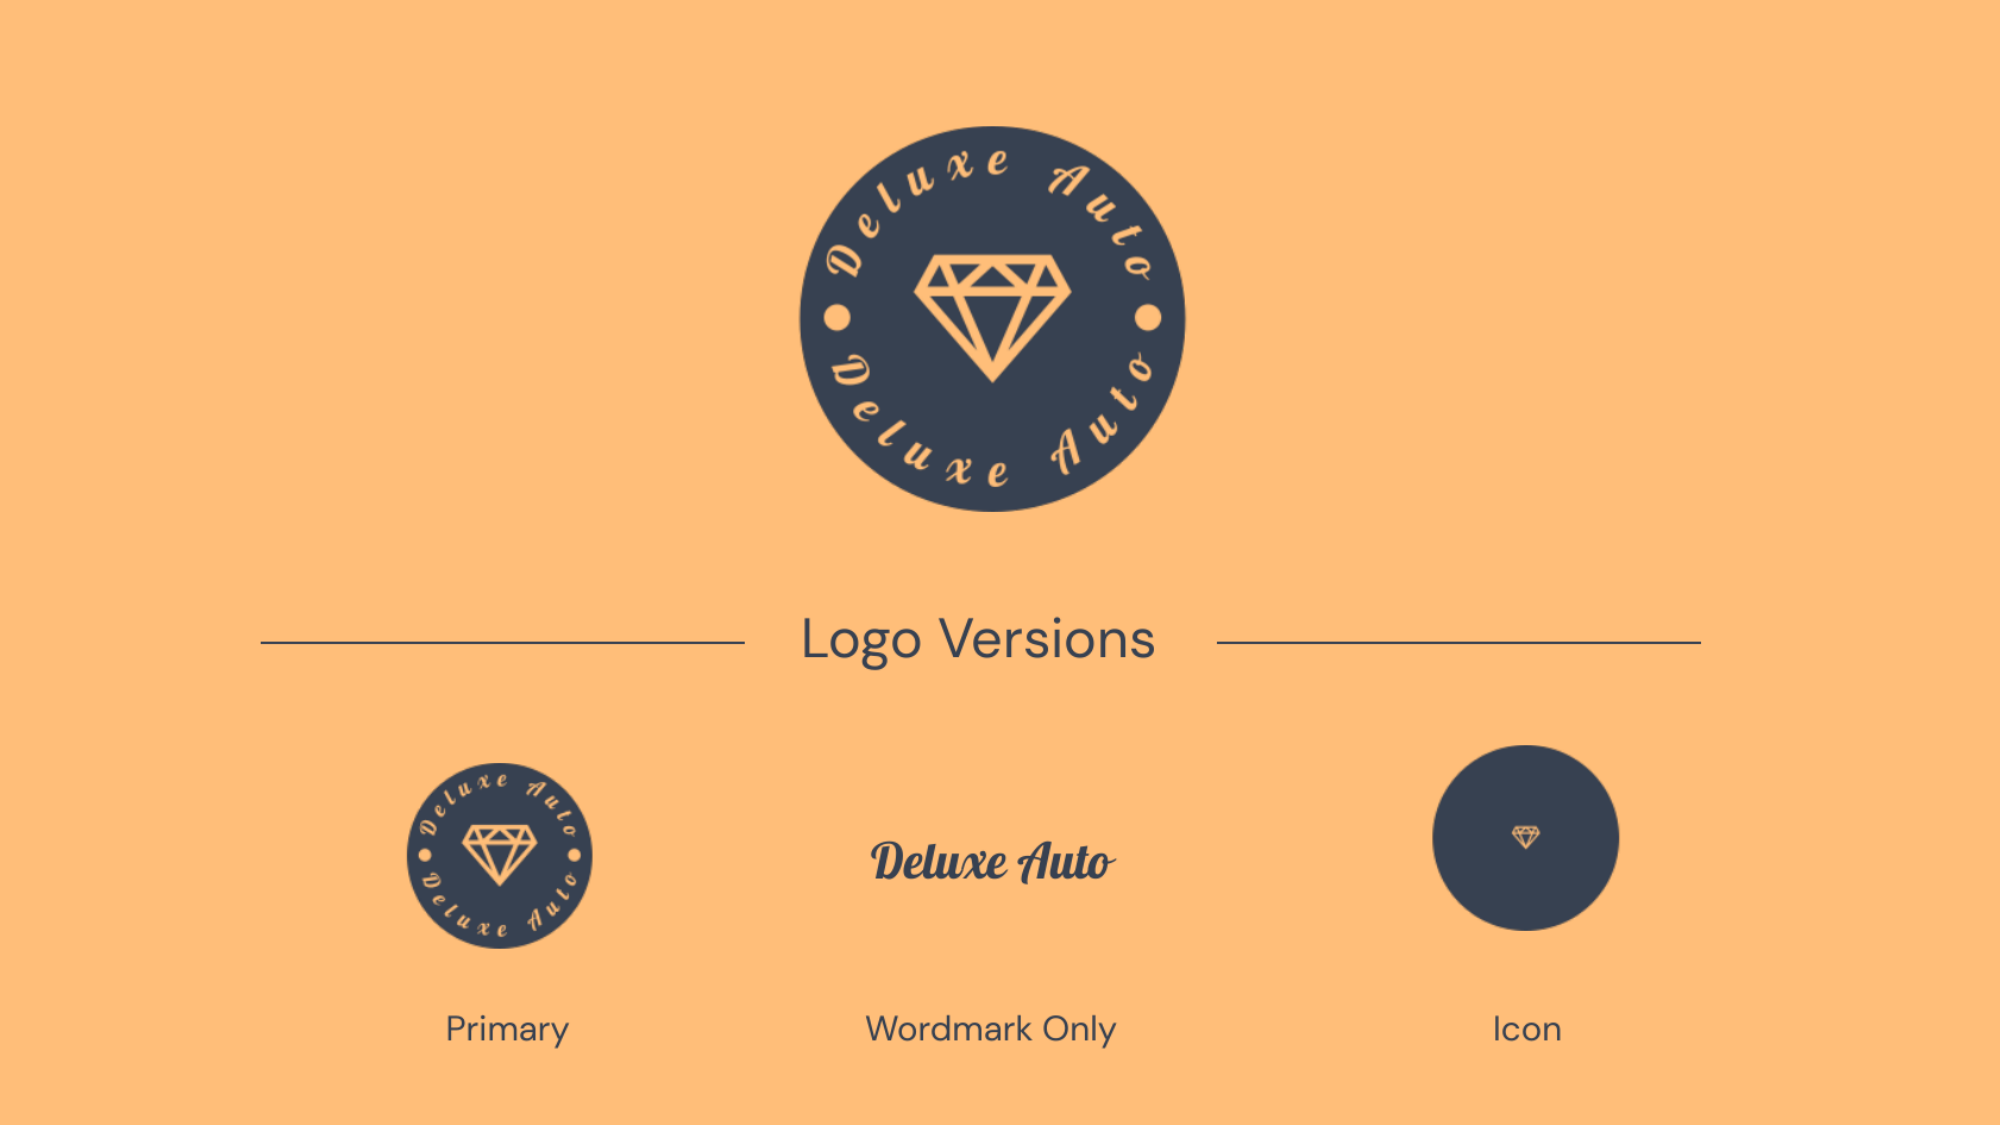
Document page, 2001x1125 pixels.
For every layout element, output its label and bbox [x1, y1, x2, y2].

picture [174, 0, 1826, 1125]
